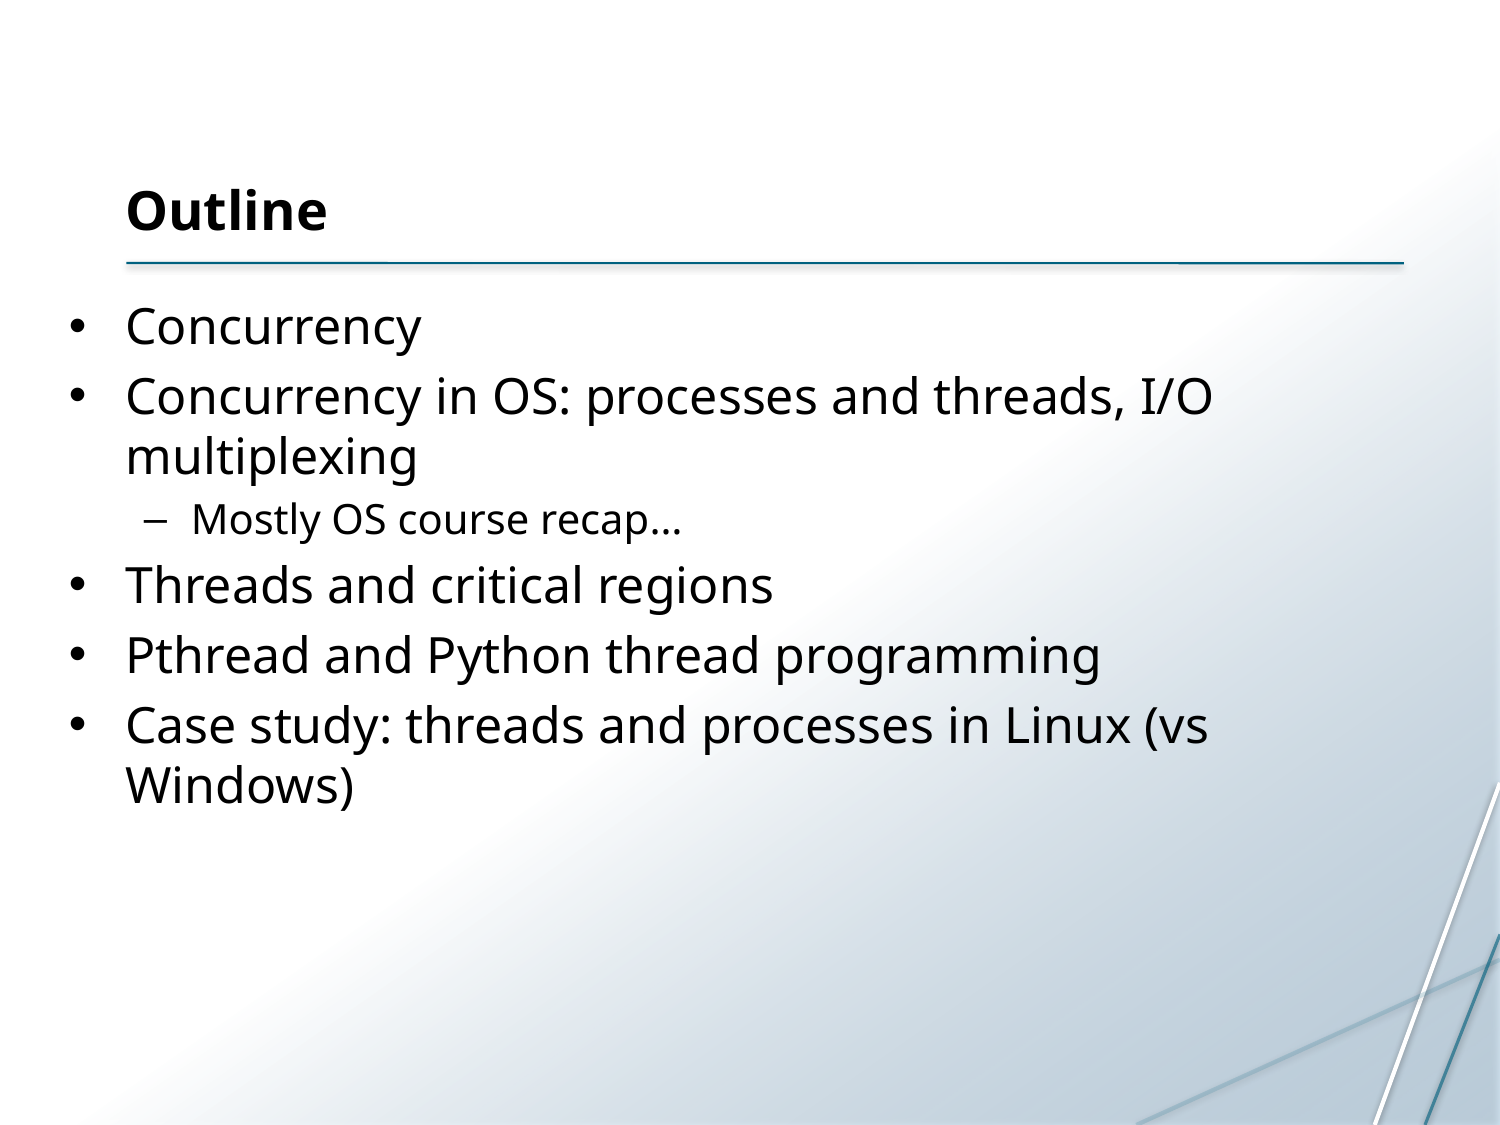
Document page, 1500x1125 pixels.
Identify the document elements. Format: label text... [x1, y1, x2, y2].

title Outline [109, 49, 1403, 249]
list Concurrency Concurrency in OS: processes and threads, I/O multiplexing Mostly OS course recap… Threads and critical regions Pthread and Python thread programming Case study: threads and processes in Linux (vs Windows) [54, 287, 1404, 1005]
